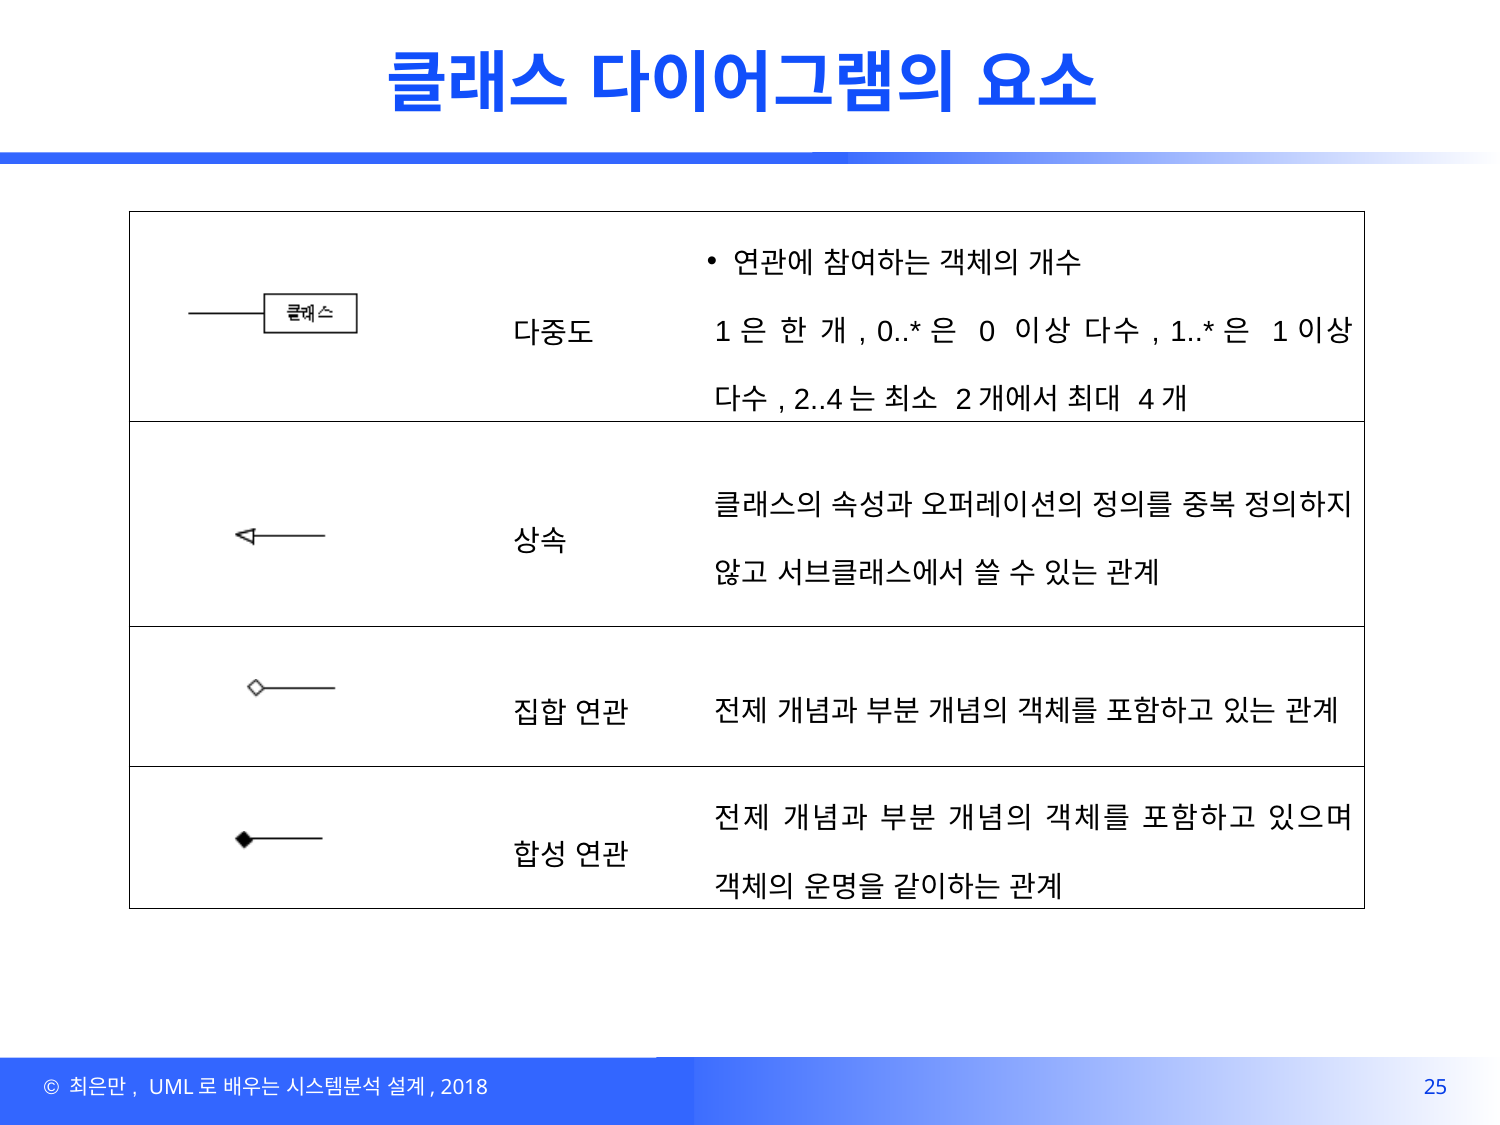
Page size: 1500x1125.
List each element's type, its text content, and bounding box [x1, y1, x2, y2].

table_cell 합성 연관 [503, 767, 696, 908]
table_header [130, 212, 503, 421]
table_cell 전제 개념과 부분 개념의 객체를 포함하고 있으며 객체의 운명을 같이하는 관계 [696, 767, 1364, 908]
table_cell [130, 627, 503, 766]
picture [245, 679, 338, 698]
table_cell 상속 [503, 422, 696, 626]
picture [234, 831, 326, 850]
table_cell [130, 422, 503, 626]
table_cell 전제 개념과 부분 개념의 객체를 포함하고 있는 관계 [696, 627, 1364, 766]
picture [187, 292, 362, 337]
table_header 다중도 [503, 212, 696, 421]
table_header 연관에 참여하는 객체의 개수 1은 한 개, 0..*은 0 이상 다수, 1..*은 1이상 다수, 2..4는 최소 2개에서 최대 4개 [696, 212, 1364, 421]
table_cell 집합 연관 [503, 627, 696, 766]
list [105, 175, 1388, 1050]
title 클래스 다이어그램의 요소 [105, 75, 1381, 136]
table_cell [130, 767, 503, 908]
text_box [0, 0, 1500, 75]
table_cell 클래스의 속성과 오퍼레이션의 정의를 중복 정의하지 않고 서브클래스에서 쓸 수 있는 관계 [696, 422, 1364, 626]
picture [234, 527, 327, 548]
